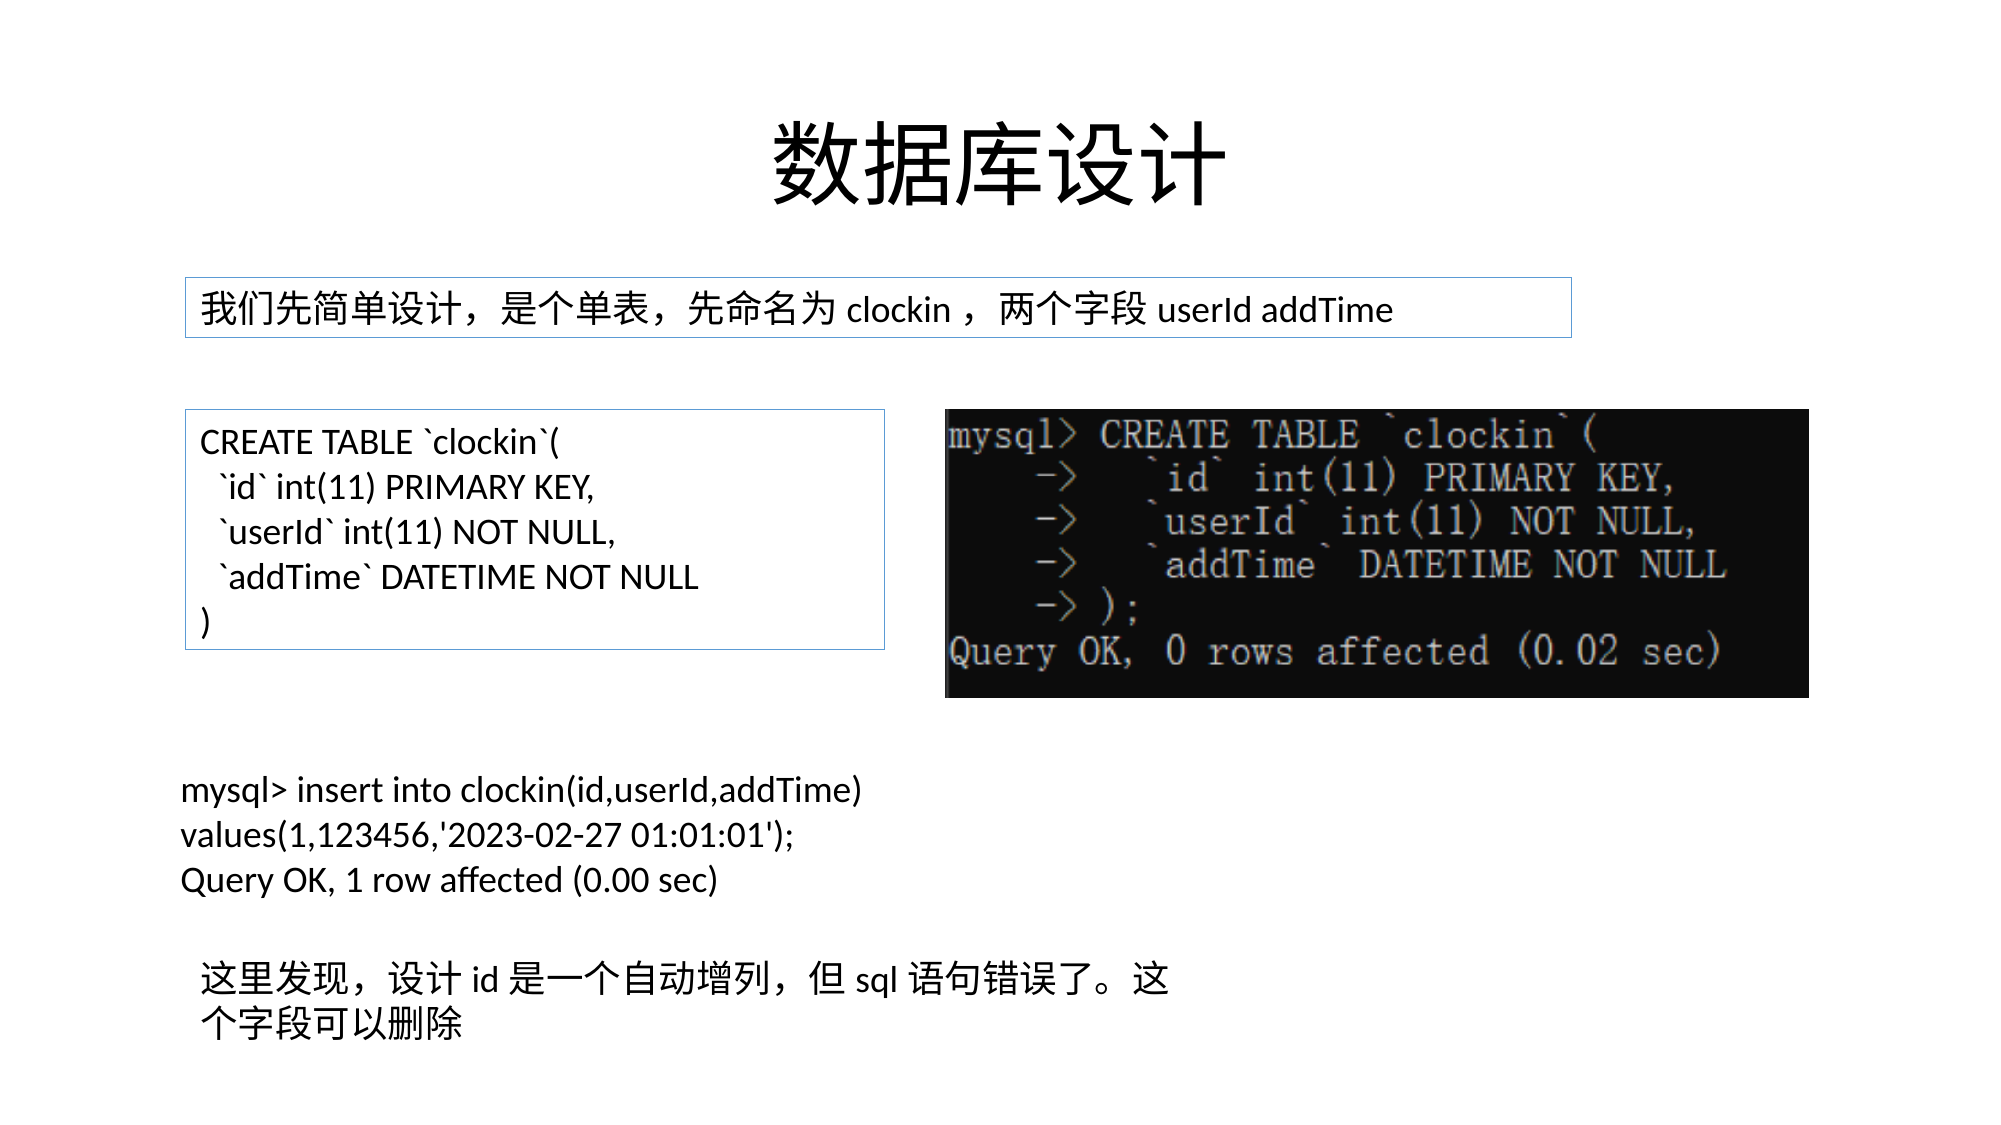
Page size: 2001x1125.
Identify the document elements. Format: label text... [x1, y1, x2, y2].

title 数据库设计 [137, 59, 1863, 278]
picture [945, 409, 1809, 698]
text_box 这里发现，设计id是一个自动增列，但sql语句错误了。这个字段可以删除 [185, 947, 1186, 1052]
text_box mysql> insert into clockin(id,userId,addTime) values(1,123456,'2023-02-27 01:01:01'); Query OK, 1 row affected (0.00 sec) [165, 758, 1166, 908]
text_box 我们先简单设计，是个单表，先命名为clockin，两个字段userId addTime [185, 277, 1572, 338]
text_box CREATE TABLE `clockin`( `id` int(11) PRIMARY KEY, `userId` int(11) NOT NULL, `addTime` DATETIME NOT NULL ) [185, 409, 885, 650]
